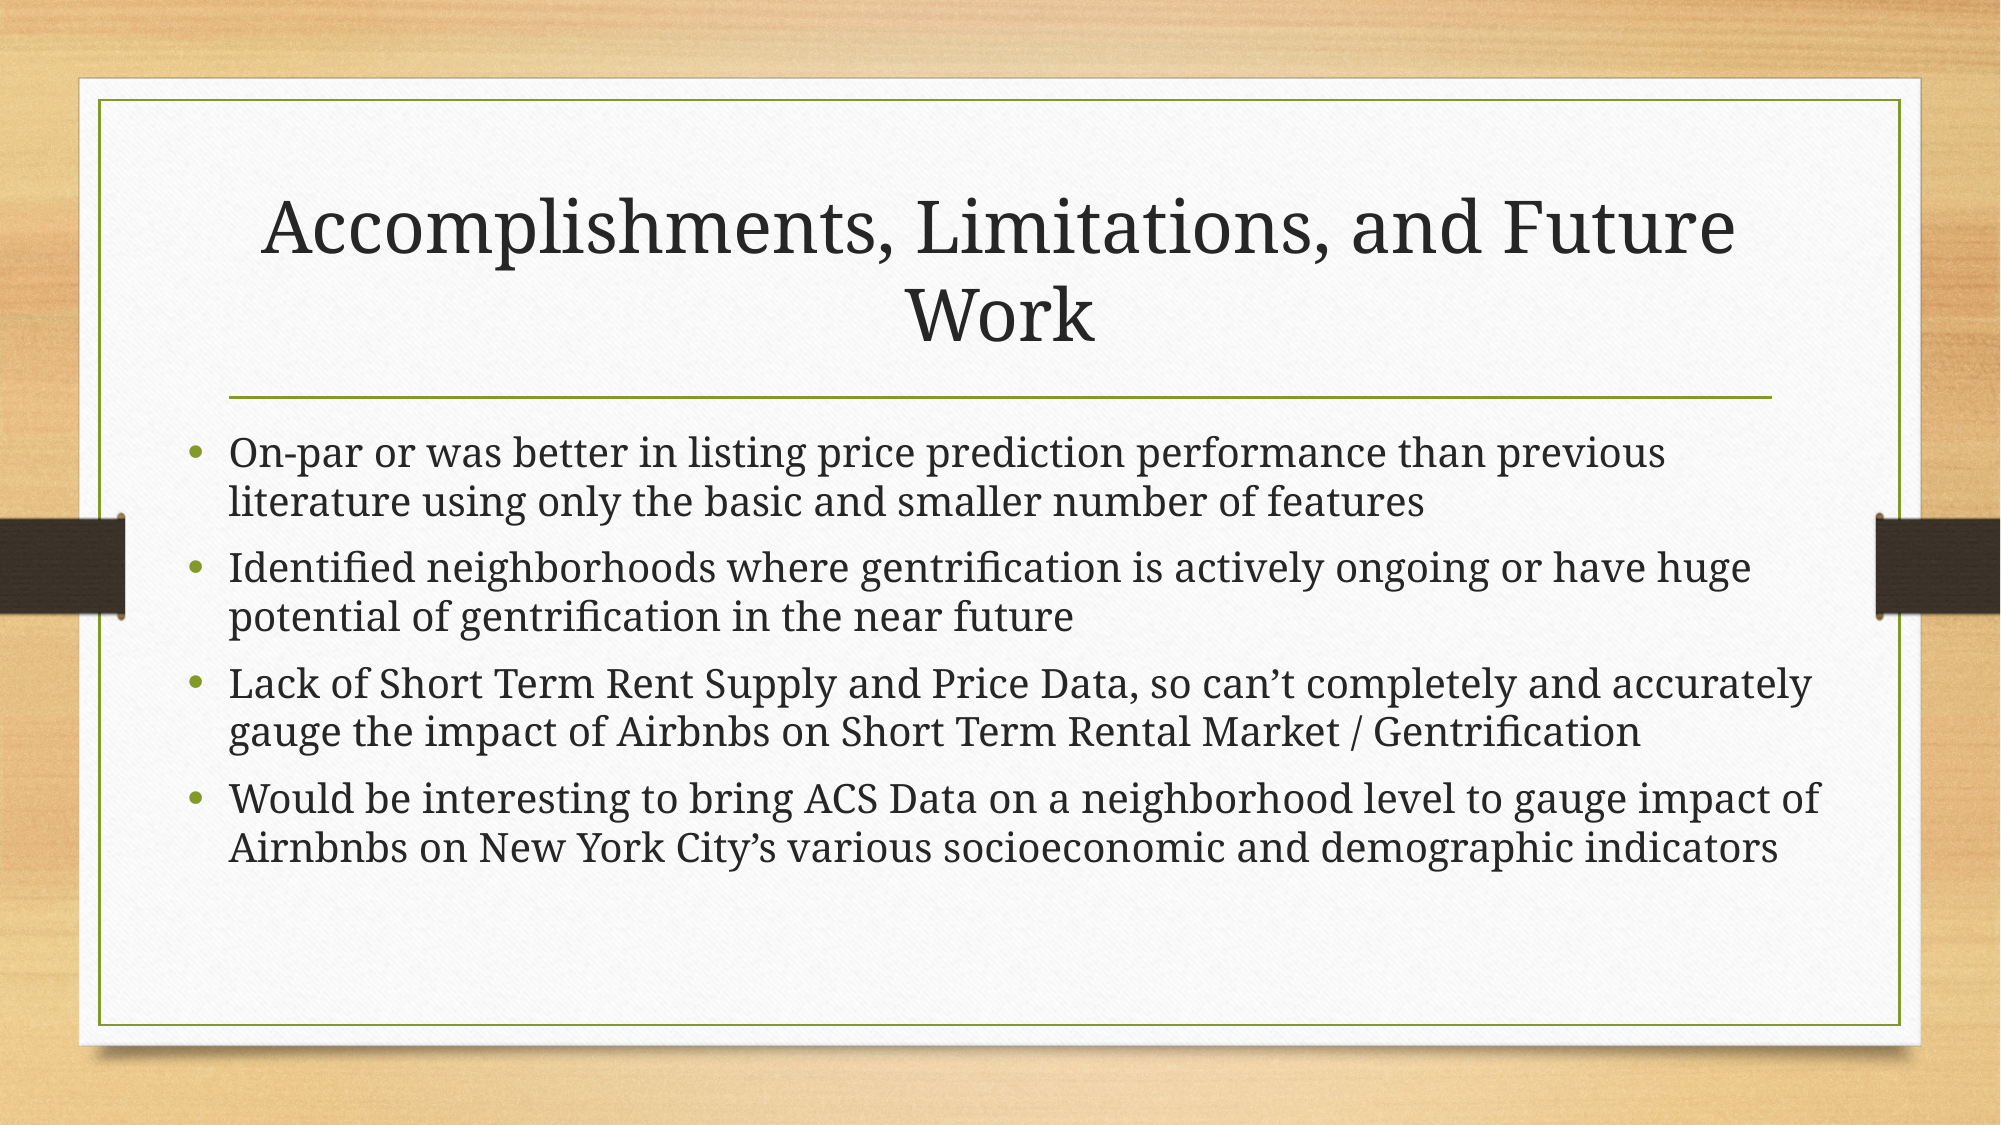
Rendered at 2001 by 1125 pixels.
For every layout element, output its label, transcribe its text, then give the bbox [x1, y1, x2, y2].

picture [0, 0, 2001, 1125]
title Accomplishments, Limitations, and Future Work [212, 161, 1788, 375]
list On-par or was better in listing price prediction performance than previous literature using only the basic and smaller number of features Identified neighborhoods where gentrification is actively ongoing or have huge potential of gentrification in the near future Lack of Short Term Rent Supply and Price Data, so can’t completely and accurately gauge the impact of Airbnbs on Short Term Rental Market / Gentrification Would be interesting to bring ACS Data on a neighborhood level to gauge impact of Airnbnbs on New York City’s various socioeconomic and demographic indicators [172, 419, 1839, 964]
